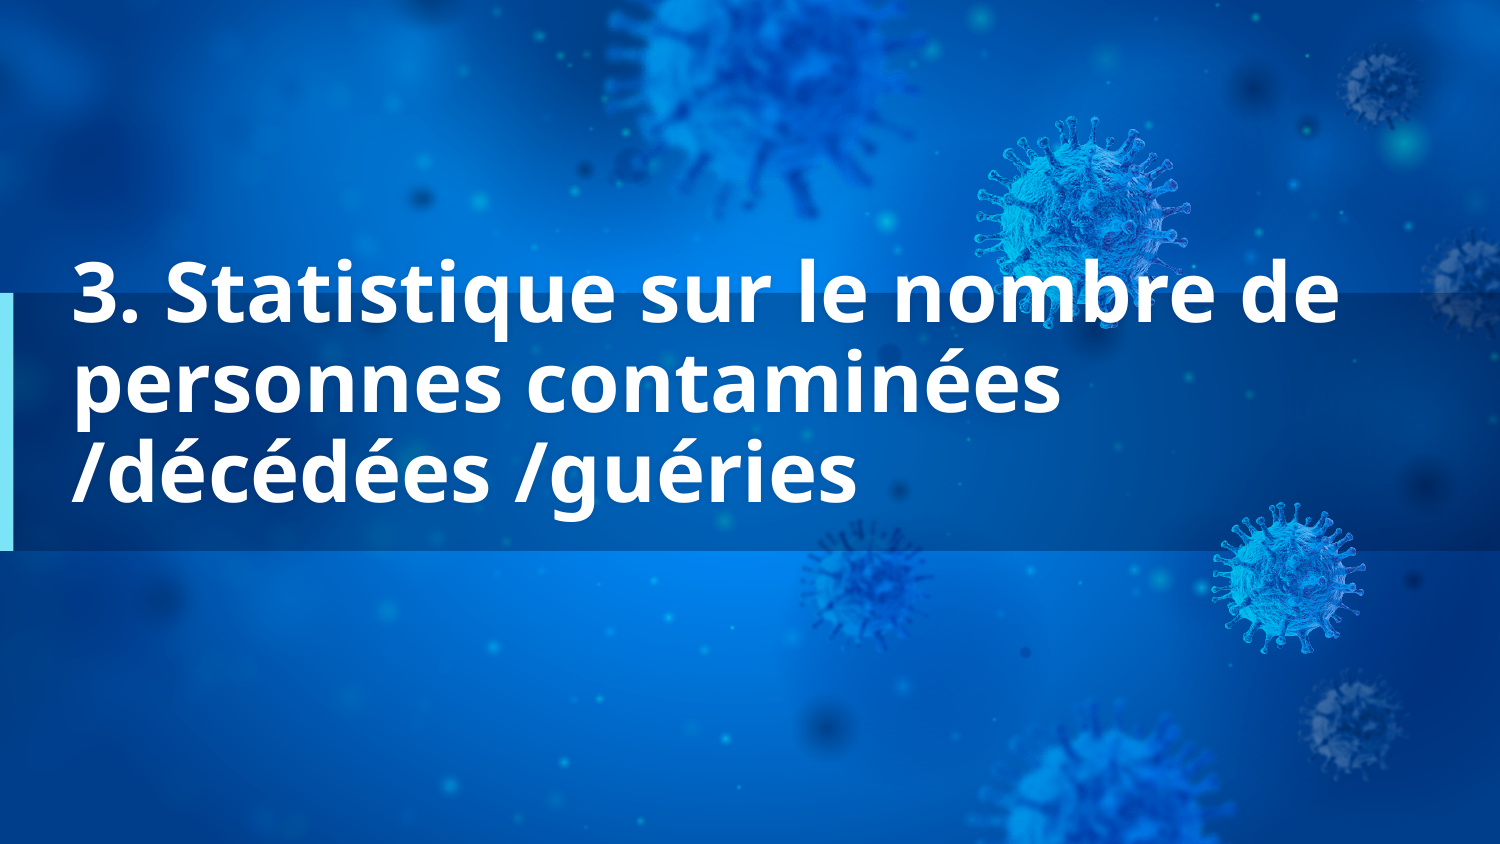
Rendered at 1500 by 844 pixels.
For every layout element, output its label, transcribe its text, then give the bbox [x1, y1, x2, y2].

picture [0, 0, 1500, 844]
title 3. Statistique sur le nombre de personnes contaminées /décédées /guéries [71, 323, 1403, 521]
